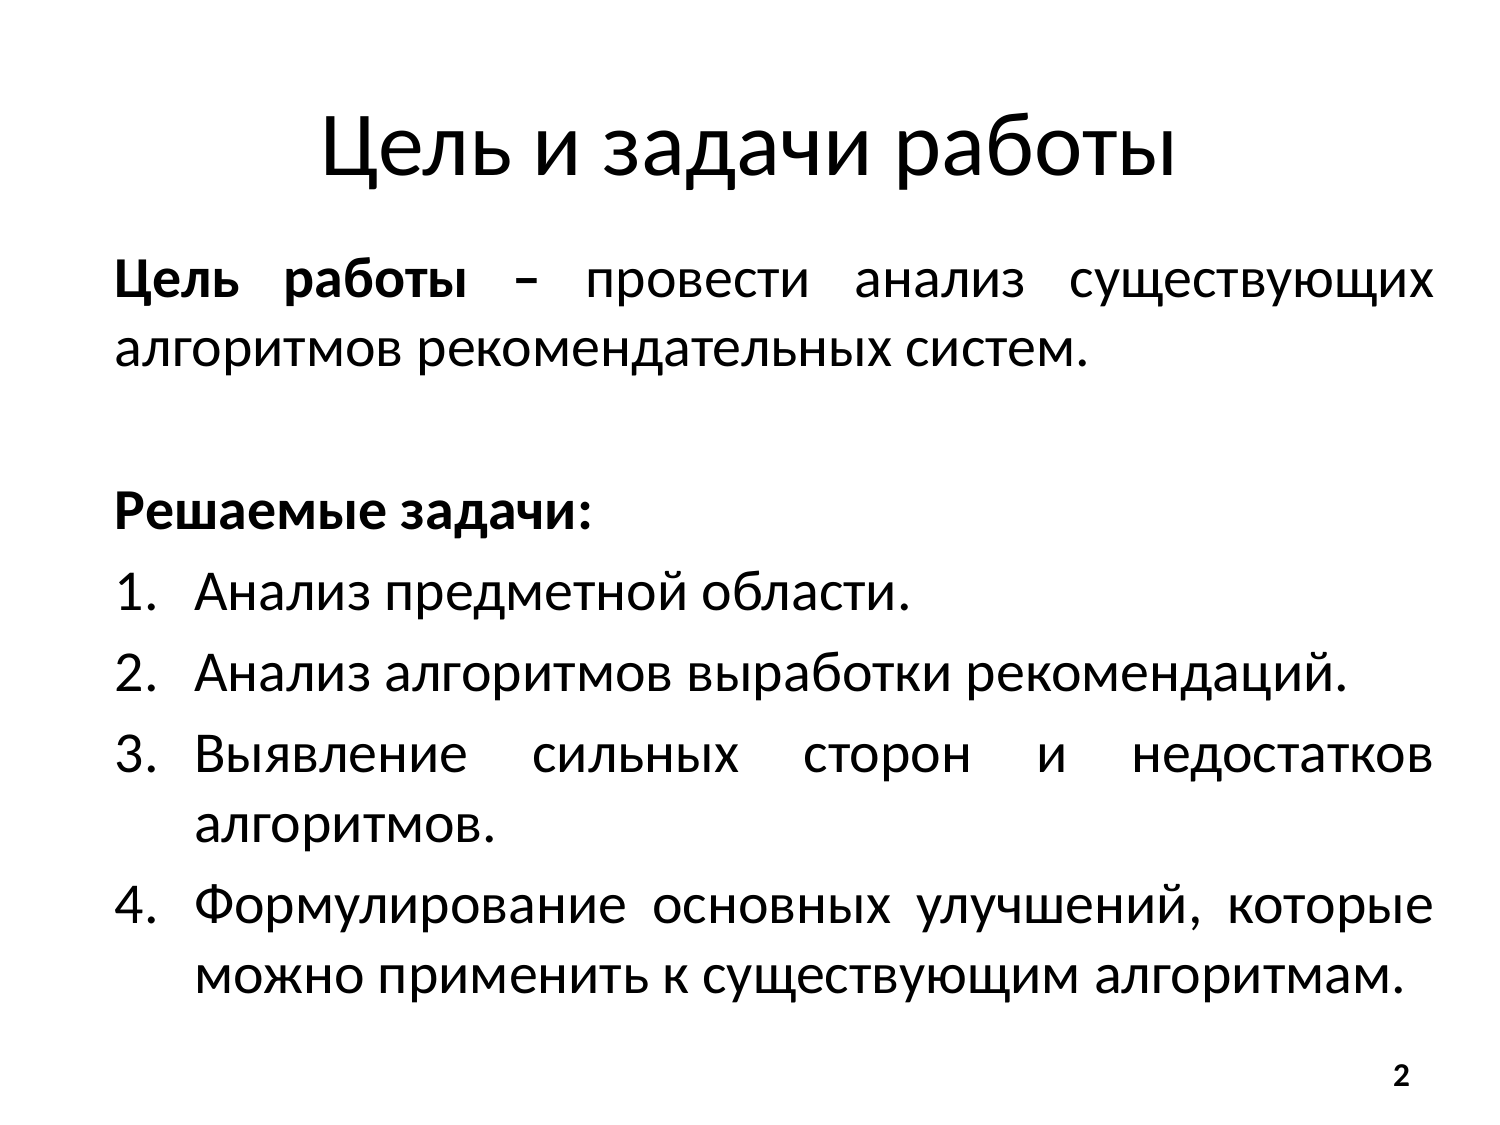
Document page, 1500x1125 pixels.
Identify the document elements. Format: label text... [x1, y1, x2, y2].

text_box Цель работы – провести анализ существующих алгоритмов рекомендательных систем. Решаемые задачи: Анализ предметной области. Анализ алгоритмов выработки рекомендаций. Выявление сильных сторон и недостатков алгоритмов. Формулирование основных улучшений, которые можно применить к существующим алгоритмам. [99, 231, 1450, 1071]
title Цель и задачи работы [75, 45, 1425, 233]
slide_number 2 [1074, 1042, 1425, 1103]
